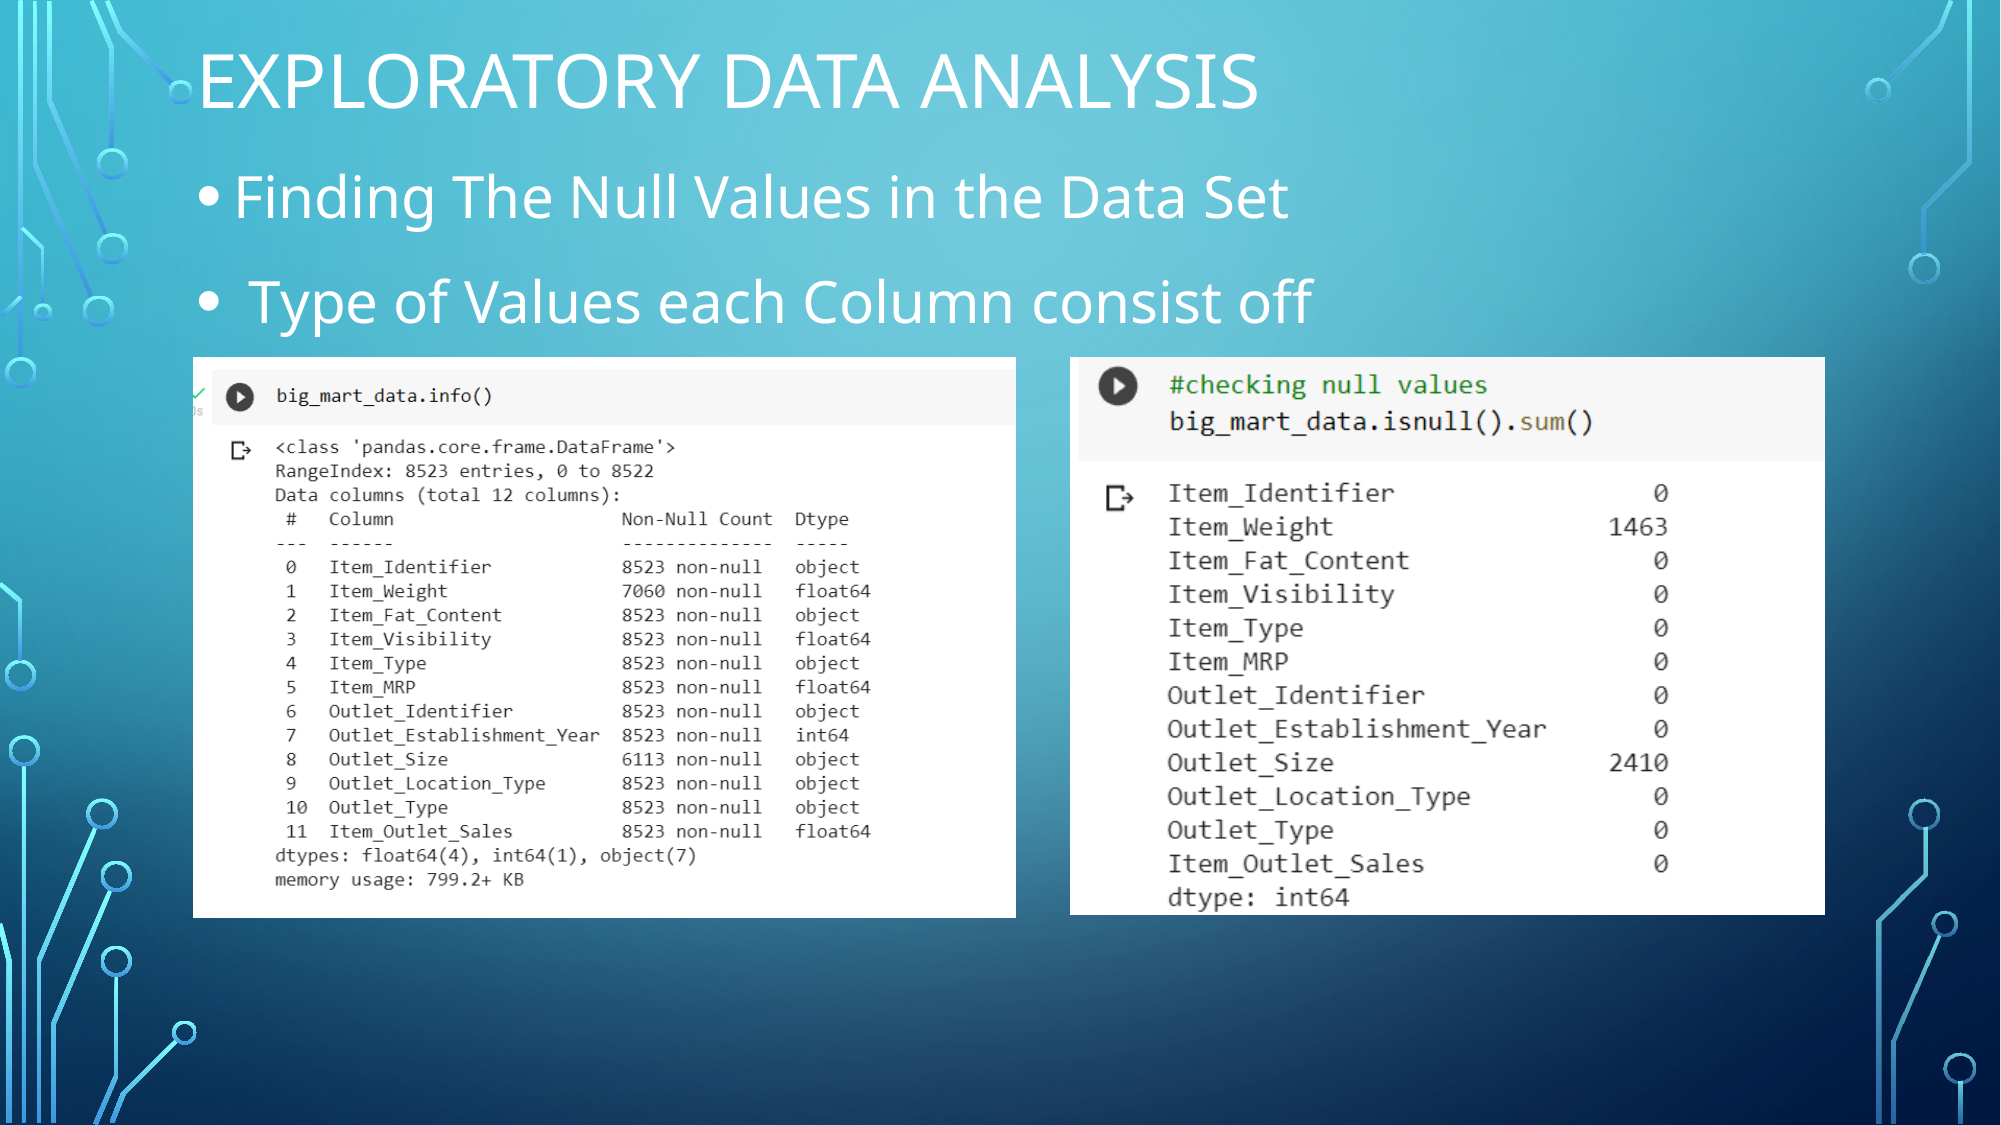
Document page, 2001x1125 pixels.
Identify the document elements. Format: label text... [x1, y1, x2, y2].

list Finding The Null Values in the Data Set Type of Values each Column consist off [181, 138, 1807, 850]
picture [193, 357, 1016, 918]
picture [1069, 357, 1825, 915]
title Exploratory Data Analysis [181, 30, 1807, 138]
